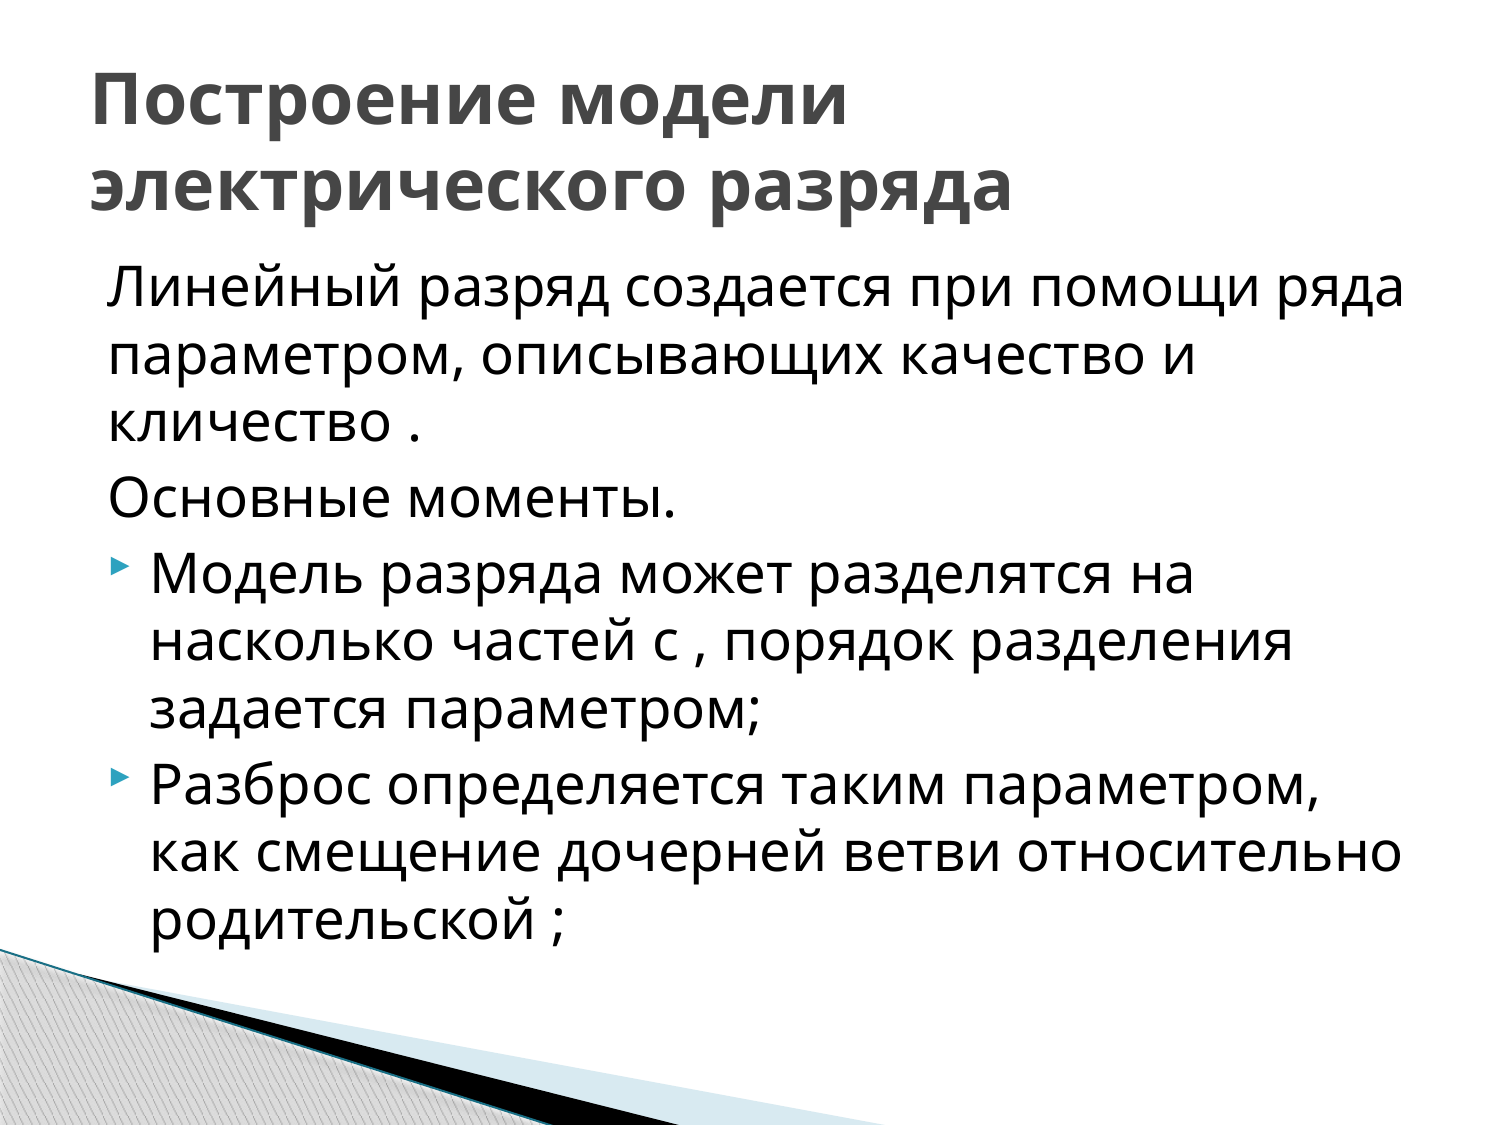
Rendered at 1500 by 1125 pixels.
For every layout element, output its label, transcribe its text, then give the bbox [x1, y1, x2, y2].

title Построение модели электрического разряда [75, 45, 1425, 233]
list Линейный разряд создается при помощи ряда параметром, описывающих качество и кличество . Основные моменты. Модель разряда может разделятся на насколько частей с , порядок разделения задается параметром; Разброс определяется таким параметром, как смещение дочерней ветви относительно родительской ; [75, 243, 1425, 986]
